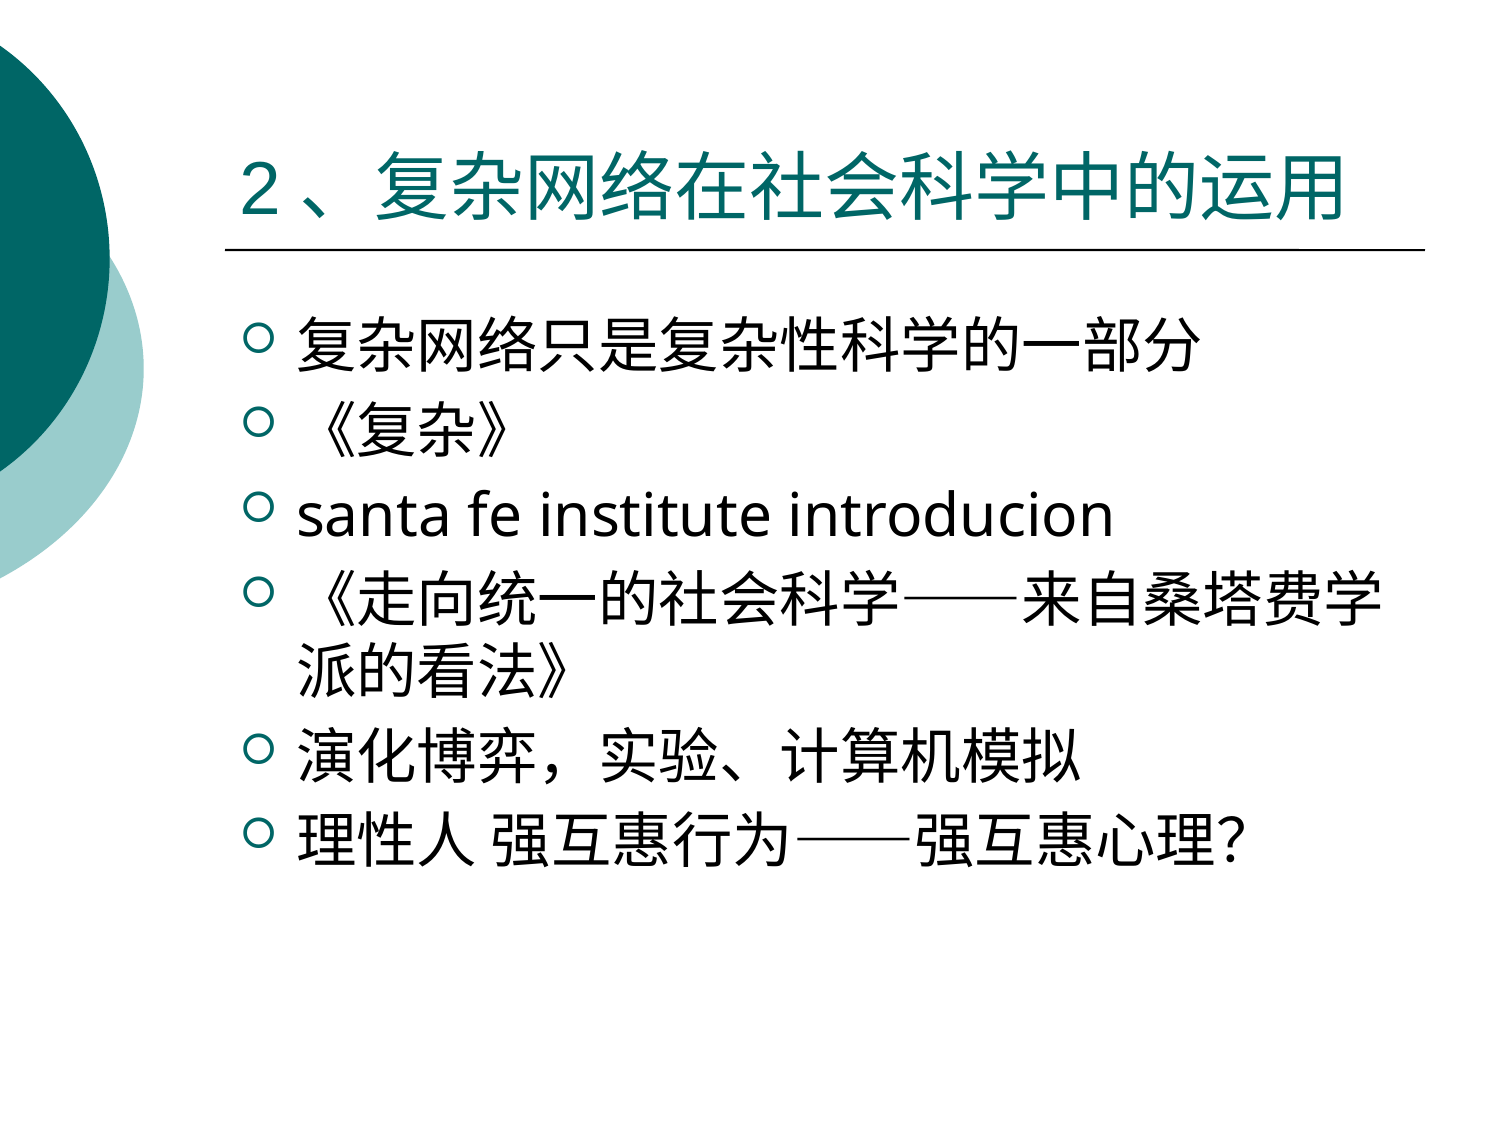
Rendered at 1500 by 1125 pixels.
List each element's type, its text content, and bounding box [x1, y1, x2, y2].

list 复杂网络只是复杂性科学的一部分 《复杂》 santa fe institute introducion 《走向统一的社会科学——来自桑塔费学派的看法》 演化博弈，实验、计算机模拟 理性人 强互惠行为——强互惠心理？ [224, 299, 1425, 975]
title 2、复杂网络在社会科学中的运用 [224, 49, 1425, 238]
